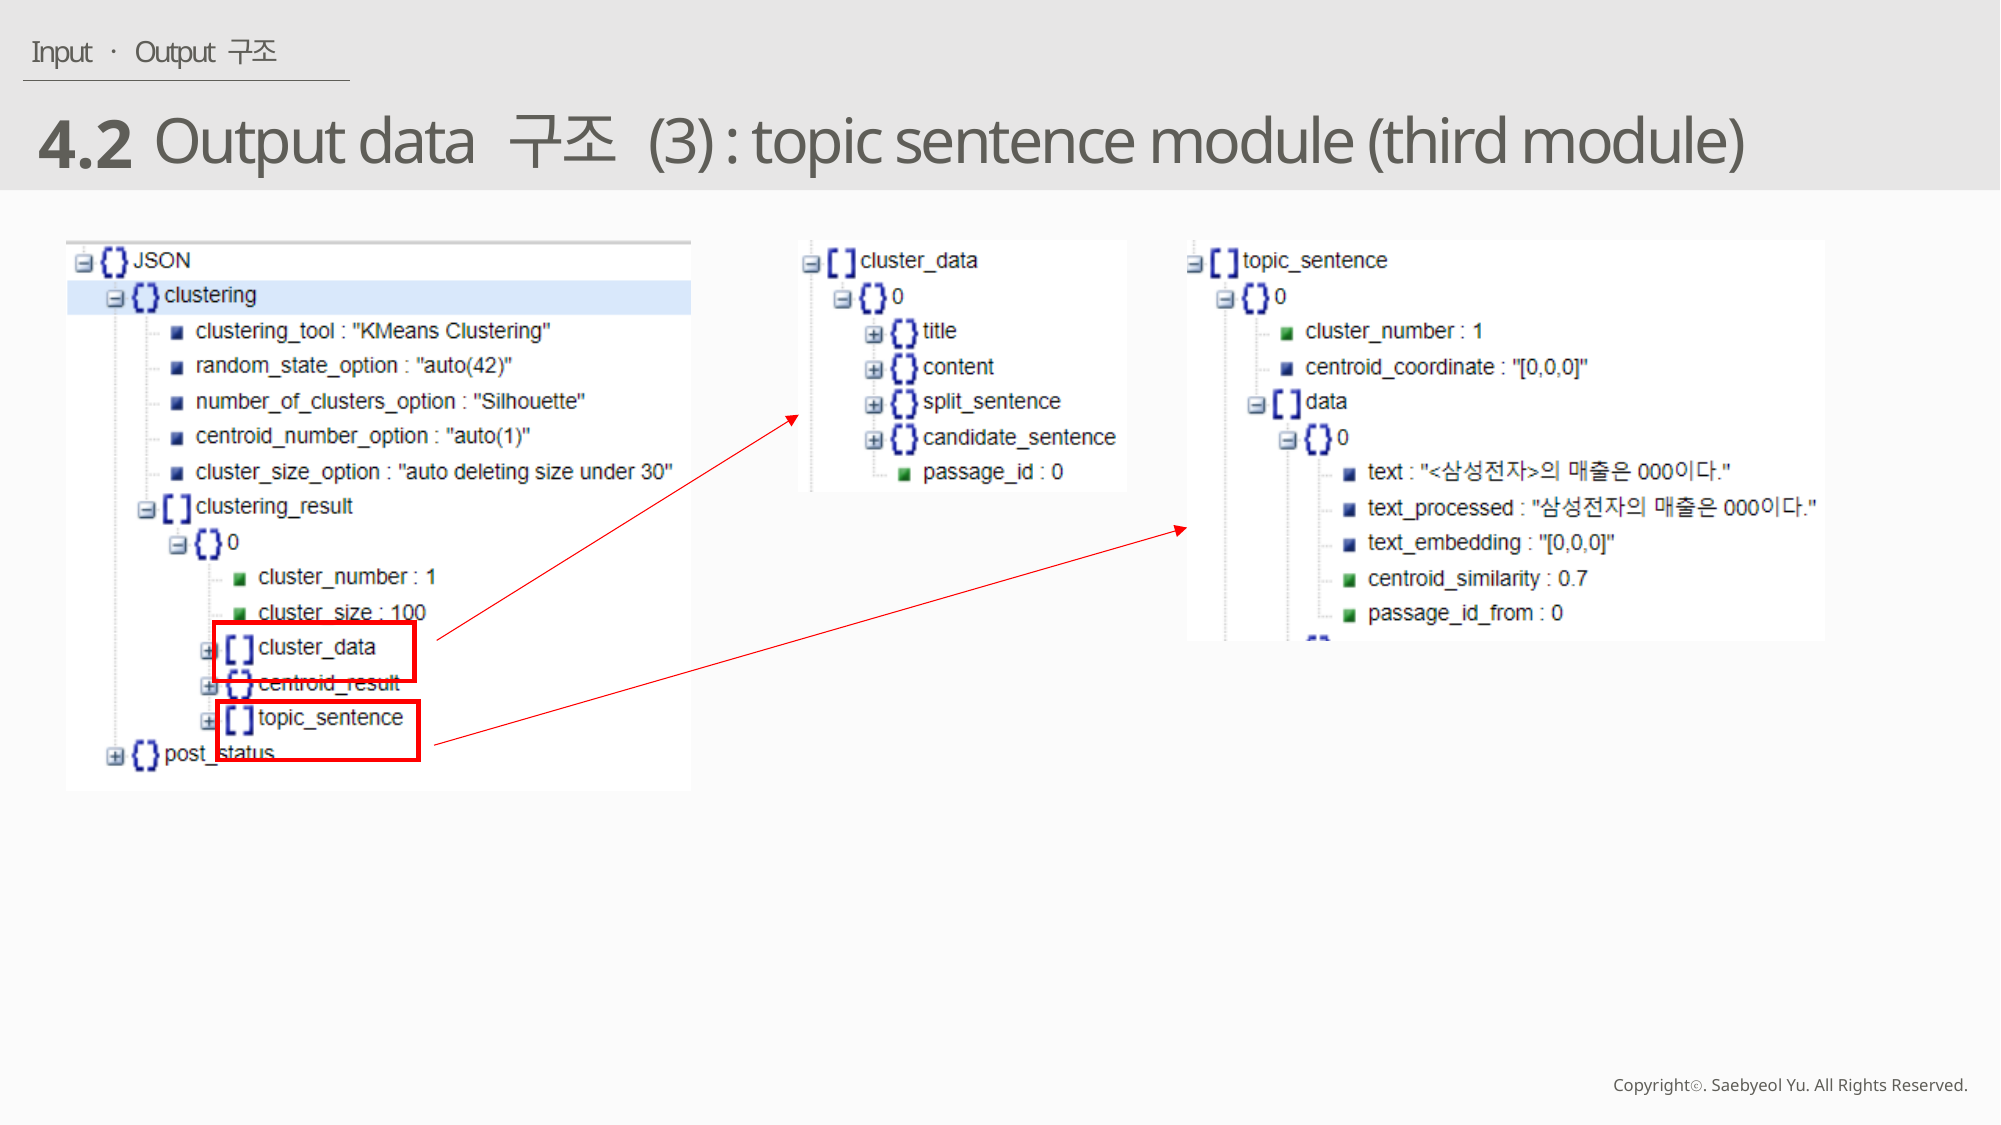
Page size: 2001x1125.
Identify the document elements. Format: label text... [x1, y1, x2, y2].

text_box 4.2 [23, 94, 149, 190]
text_box [0, 0, 2000, 191]
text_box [434, 527, 1188, 746]
text_box InputㆍOutput 구조 [16, 25, 350, 76]
picture [66, 240, 691, 791]
picture [798, 240, 1127, 492]
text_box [436, 414, 799, 527]
picture [1187, 240, 1825, 641]
text_box Output data 구조 (3) : topic sentence module (third module) [138, 93, 1761, 183]
